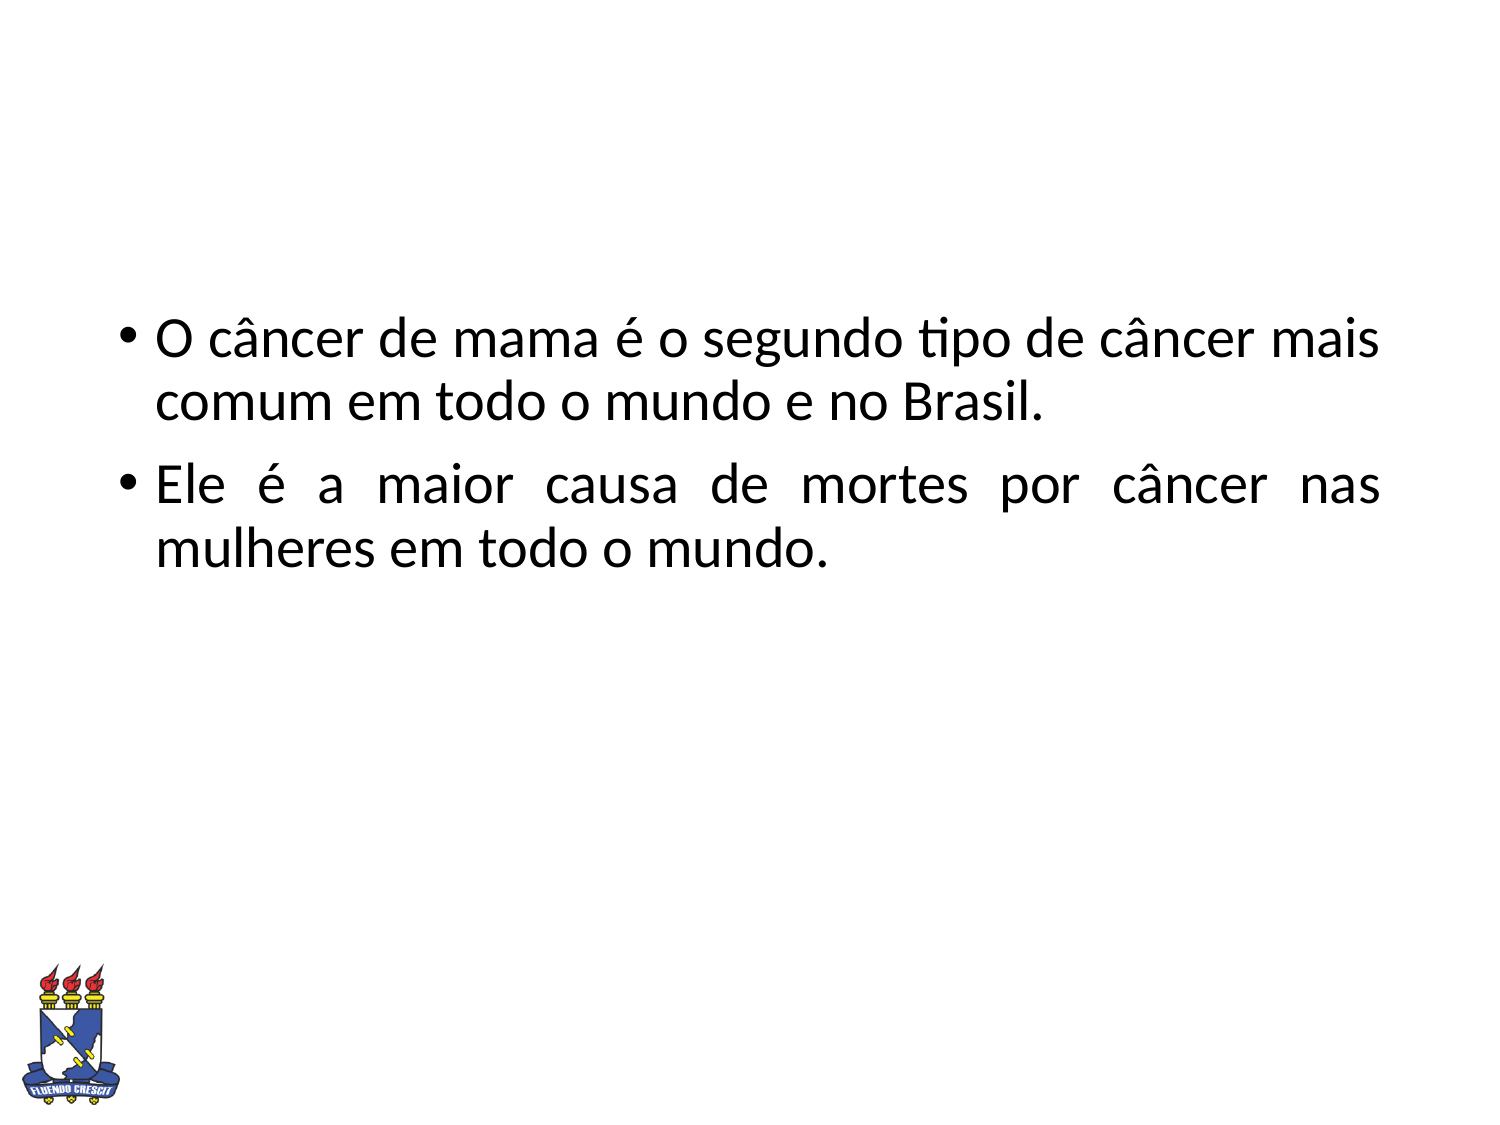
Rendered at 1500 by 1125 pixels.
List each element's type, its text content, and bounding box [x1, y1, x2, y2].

list O câncer de mama é o segundo tipo de câncer mais comum em todo o mundo e no Brasil. Ele é a maior causa de mortes por câncer nas mulheres em todo o mundo. [103, 299, 1397, 1014]
picture [22, 963, 120, 1105]
